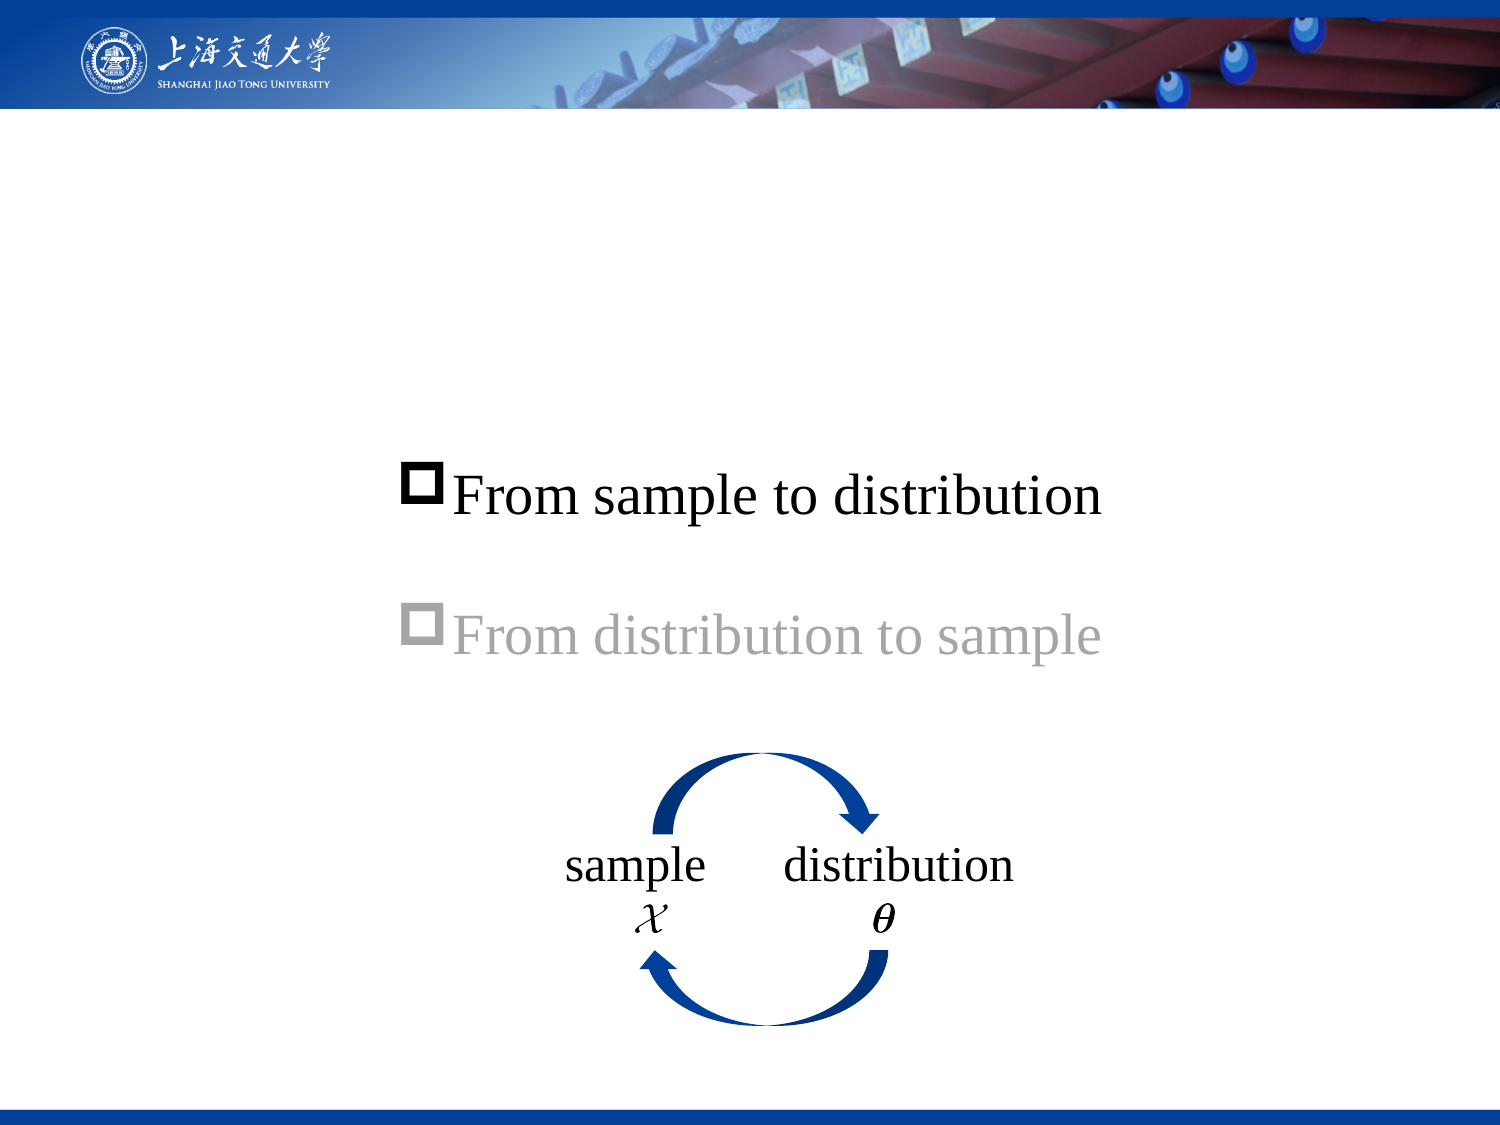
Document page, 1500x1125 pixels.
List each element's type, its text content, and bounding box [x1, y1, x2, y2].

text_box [549, 752, 1031, 1026]
text_box From sample to distribution From distribution to sample [381, 448, 1119, 674]
picture [0, 18, 1500, 109]
